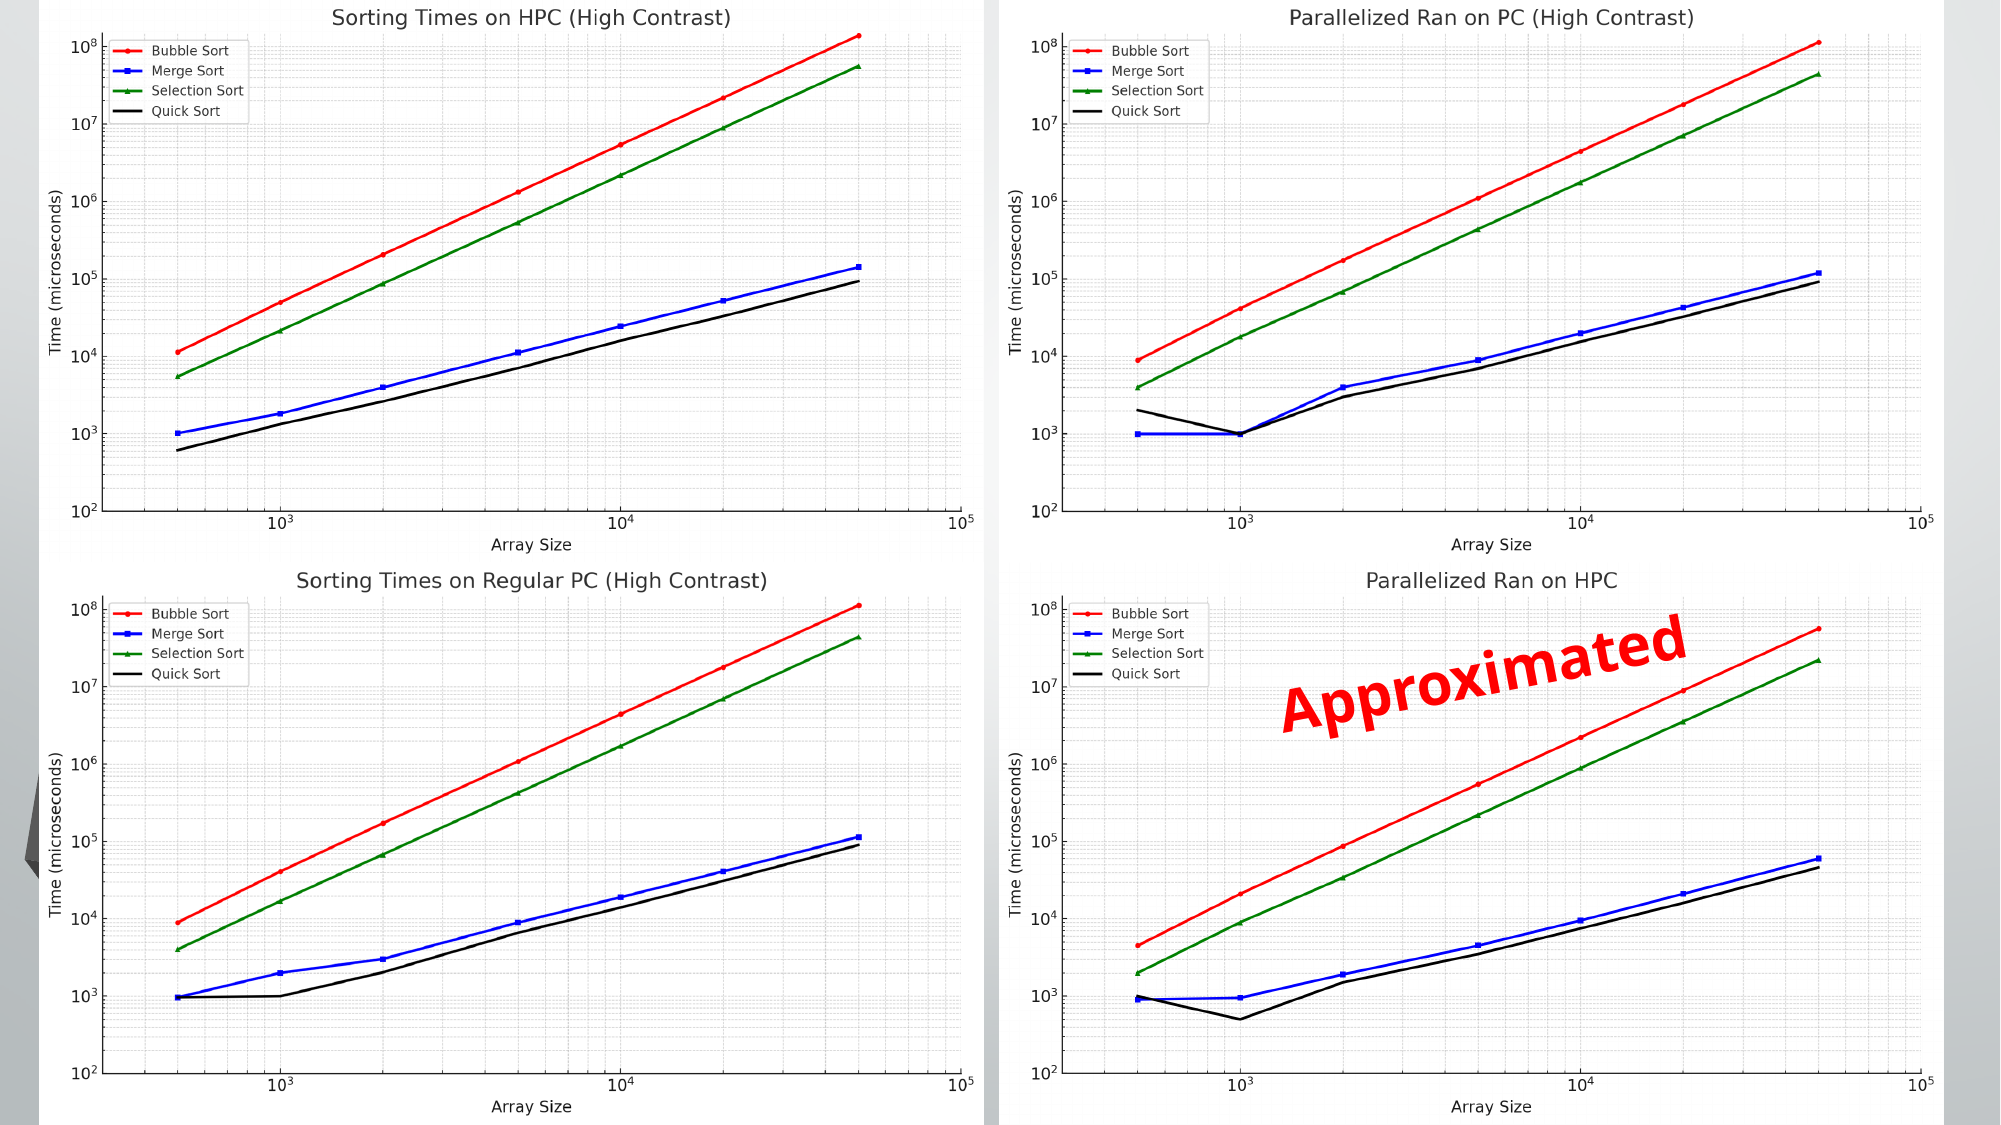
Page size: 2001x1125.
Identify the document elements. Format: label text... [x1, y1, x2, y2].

picture [39, 0, 985, 1125]
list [999, 0, 1944, 561]
text_box Approximated [1944, 530, 2000, 627]
picture [999, 561, 1944, 1125]
